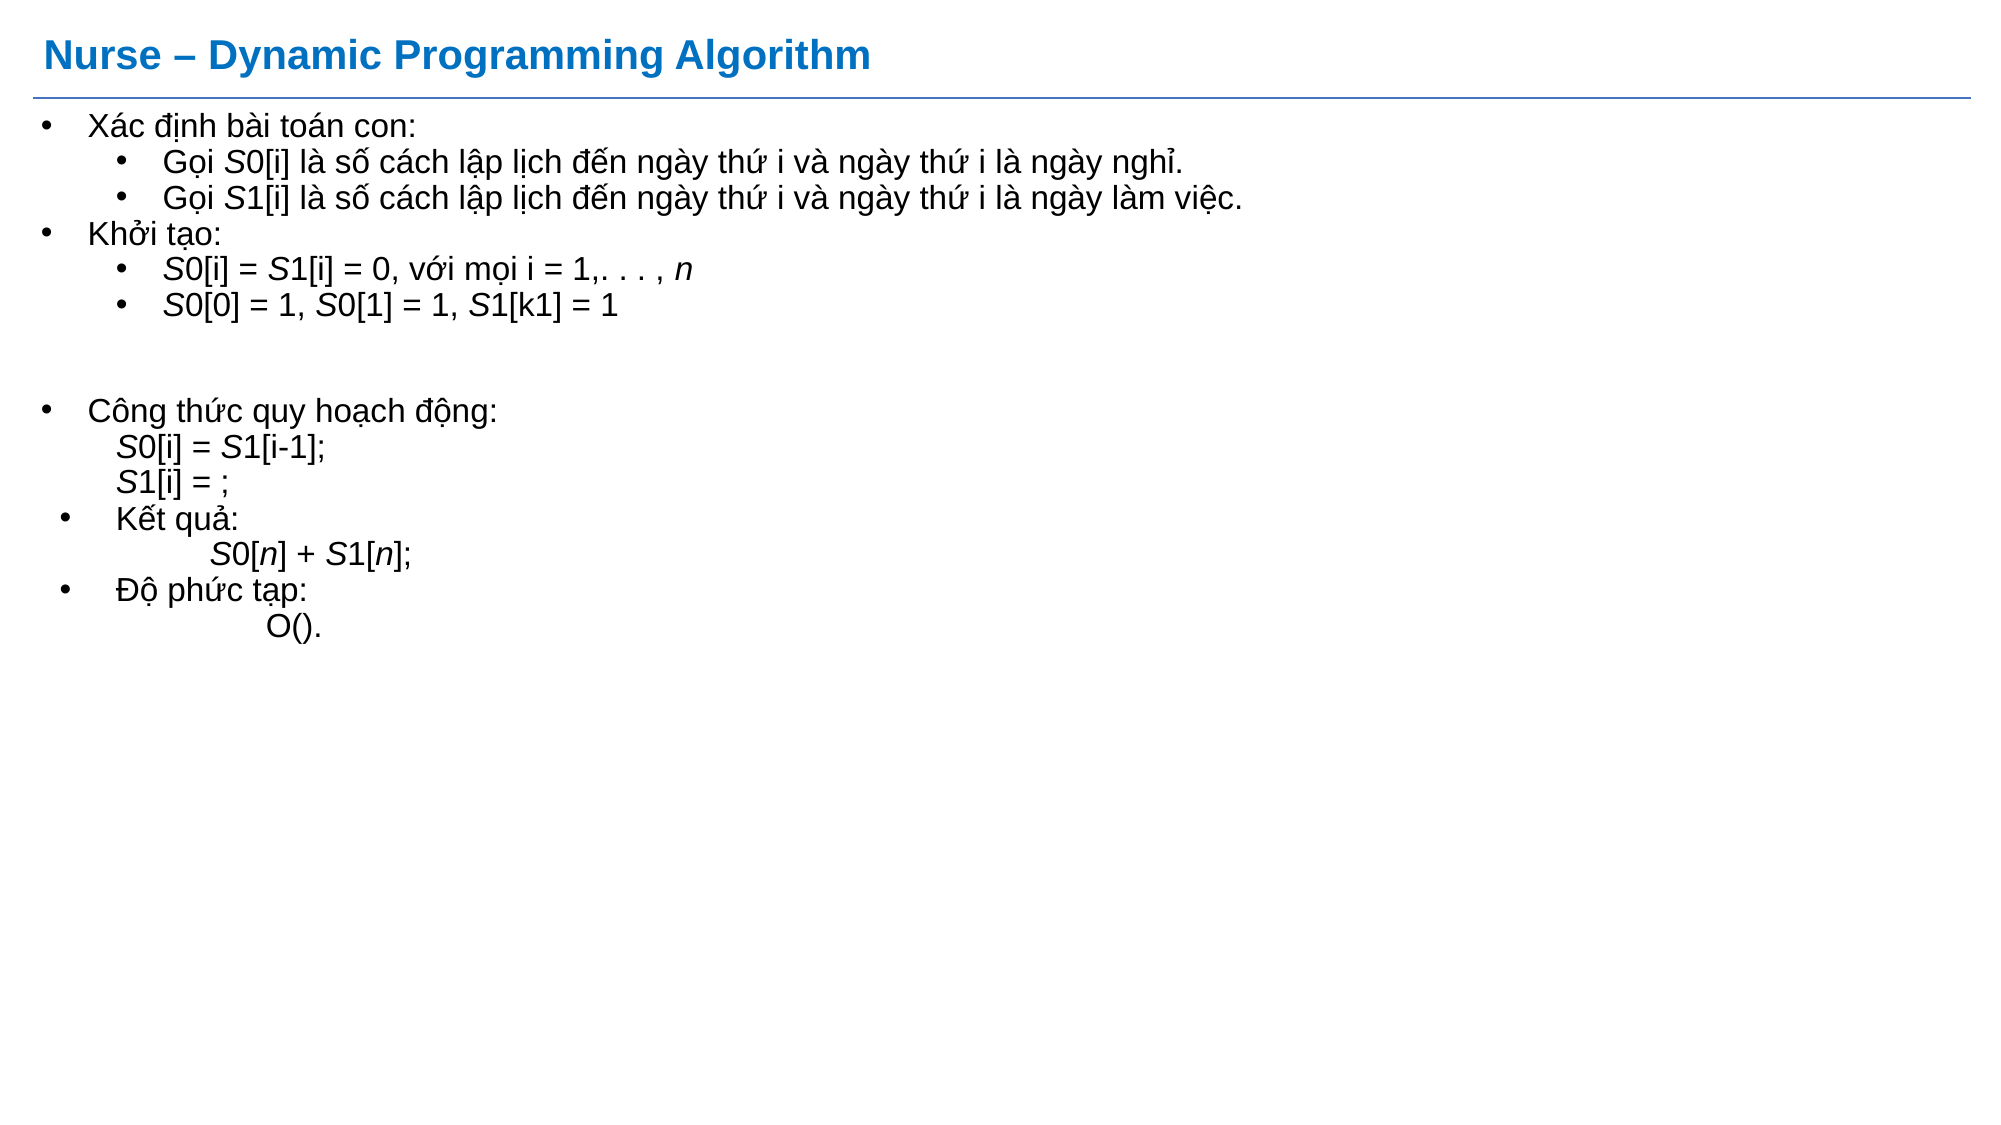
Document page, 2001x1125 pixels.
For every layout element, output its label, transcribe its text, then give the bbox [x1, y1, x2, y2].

title Nurse – Dynamic Programming Algorithm [28, 11, 1967, 101]
